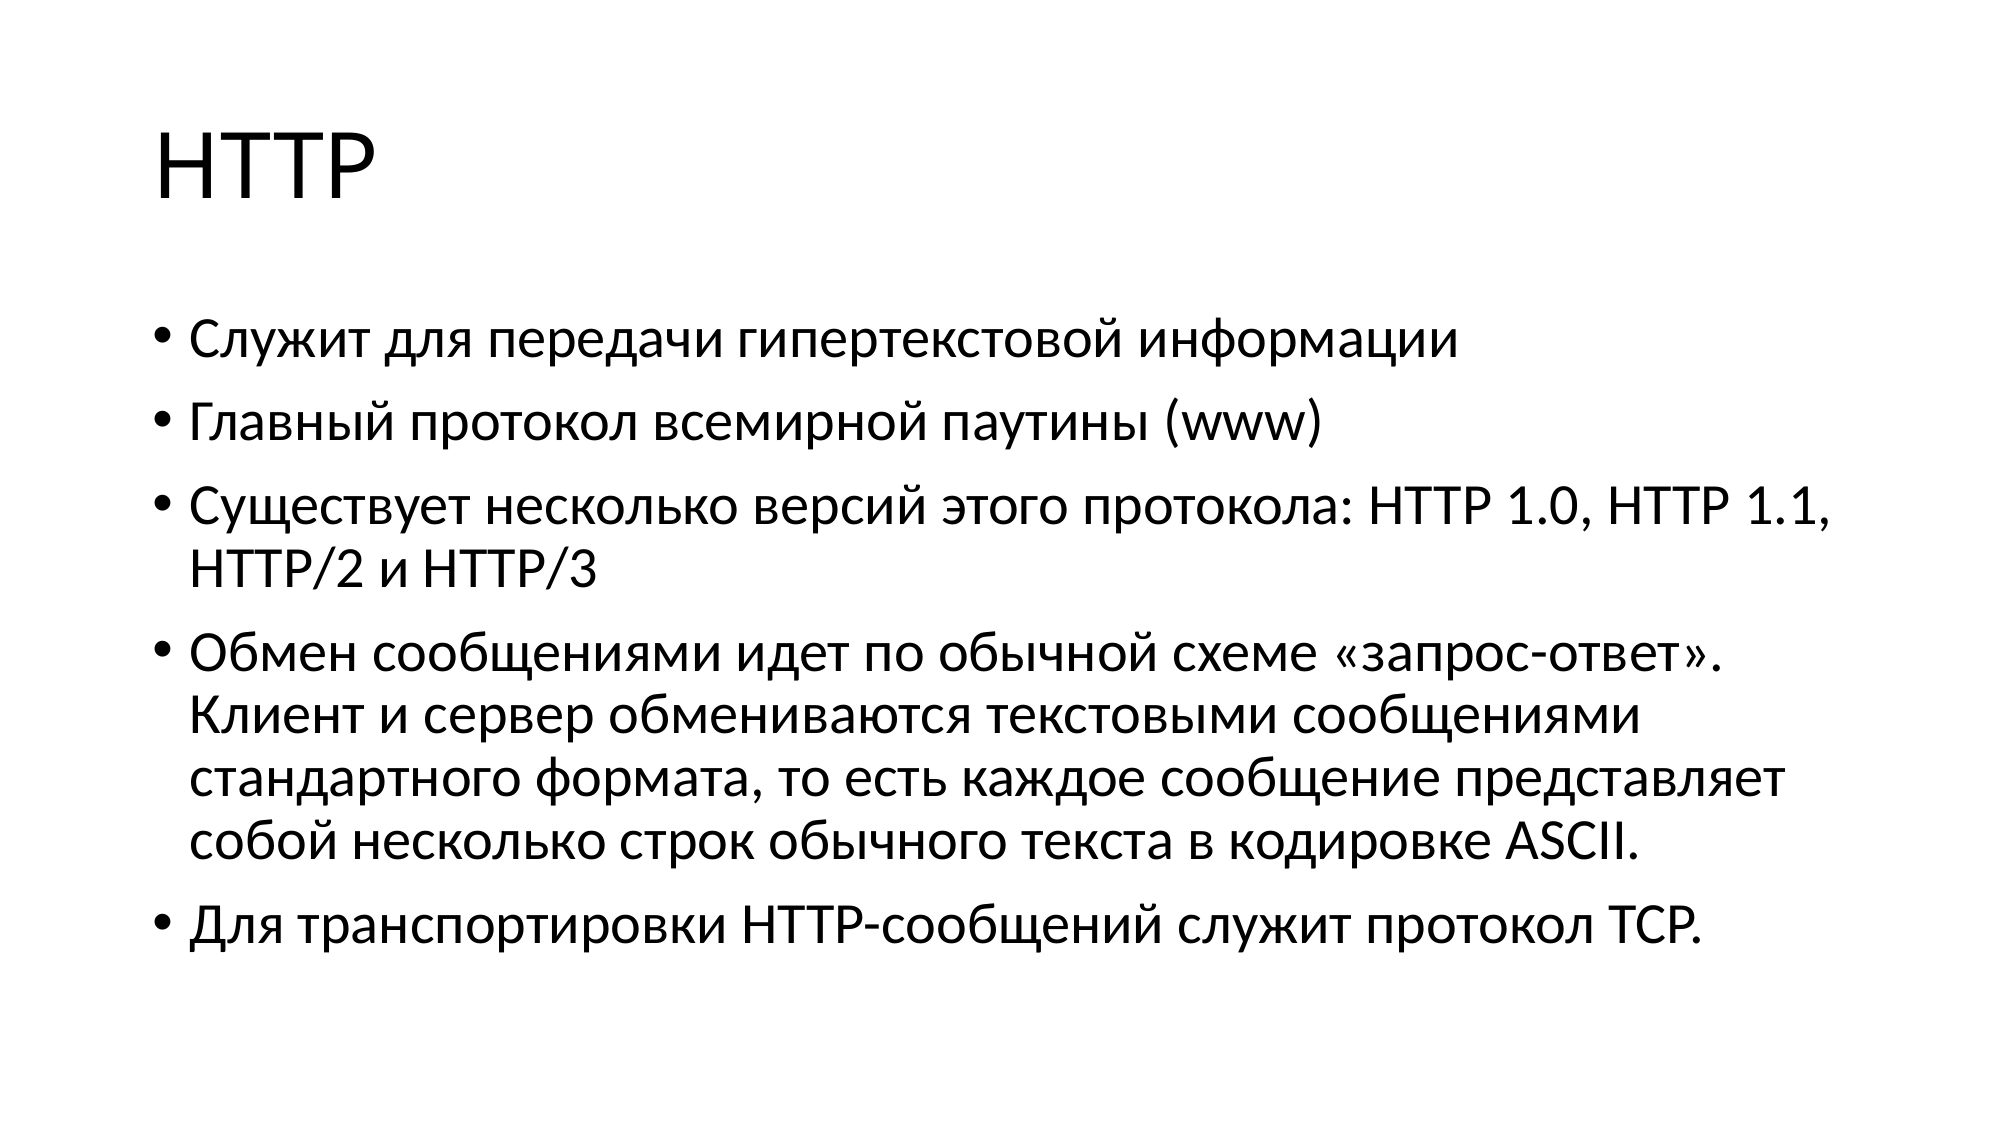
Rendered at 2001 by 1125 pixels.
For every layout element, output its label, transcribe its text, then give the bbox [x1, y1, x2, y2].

title HTTP [137, 59, 1863, 278]
list Служит для передачи гипертекстовой информации Главный протокол всемирной паутины (www) Существует несколько версий этого протокола: HTTP 1.0, HTTP 1.1, НТТР/2 и НТТР/3 Обмен сообщениями идет по обычной схеме «запрос-ответ». Клиент и сервер обмениваются текстовыми сообщениями стандартного формата, то есть каждое сообщение представляет собой несколько строк обычного текста в кодировке ASCII. Для транспортировки HTTP-сообщений служит протокол TCP. [137, 299, 1863, 1014]
